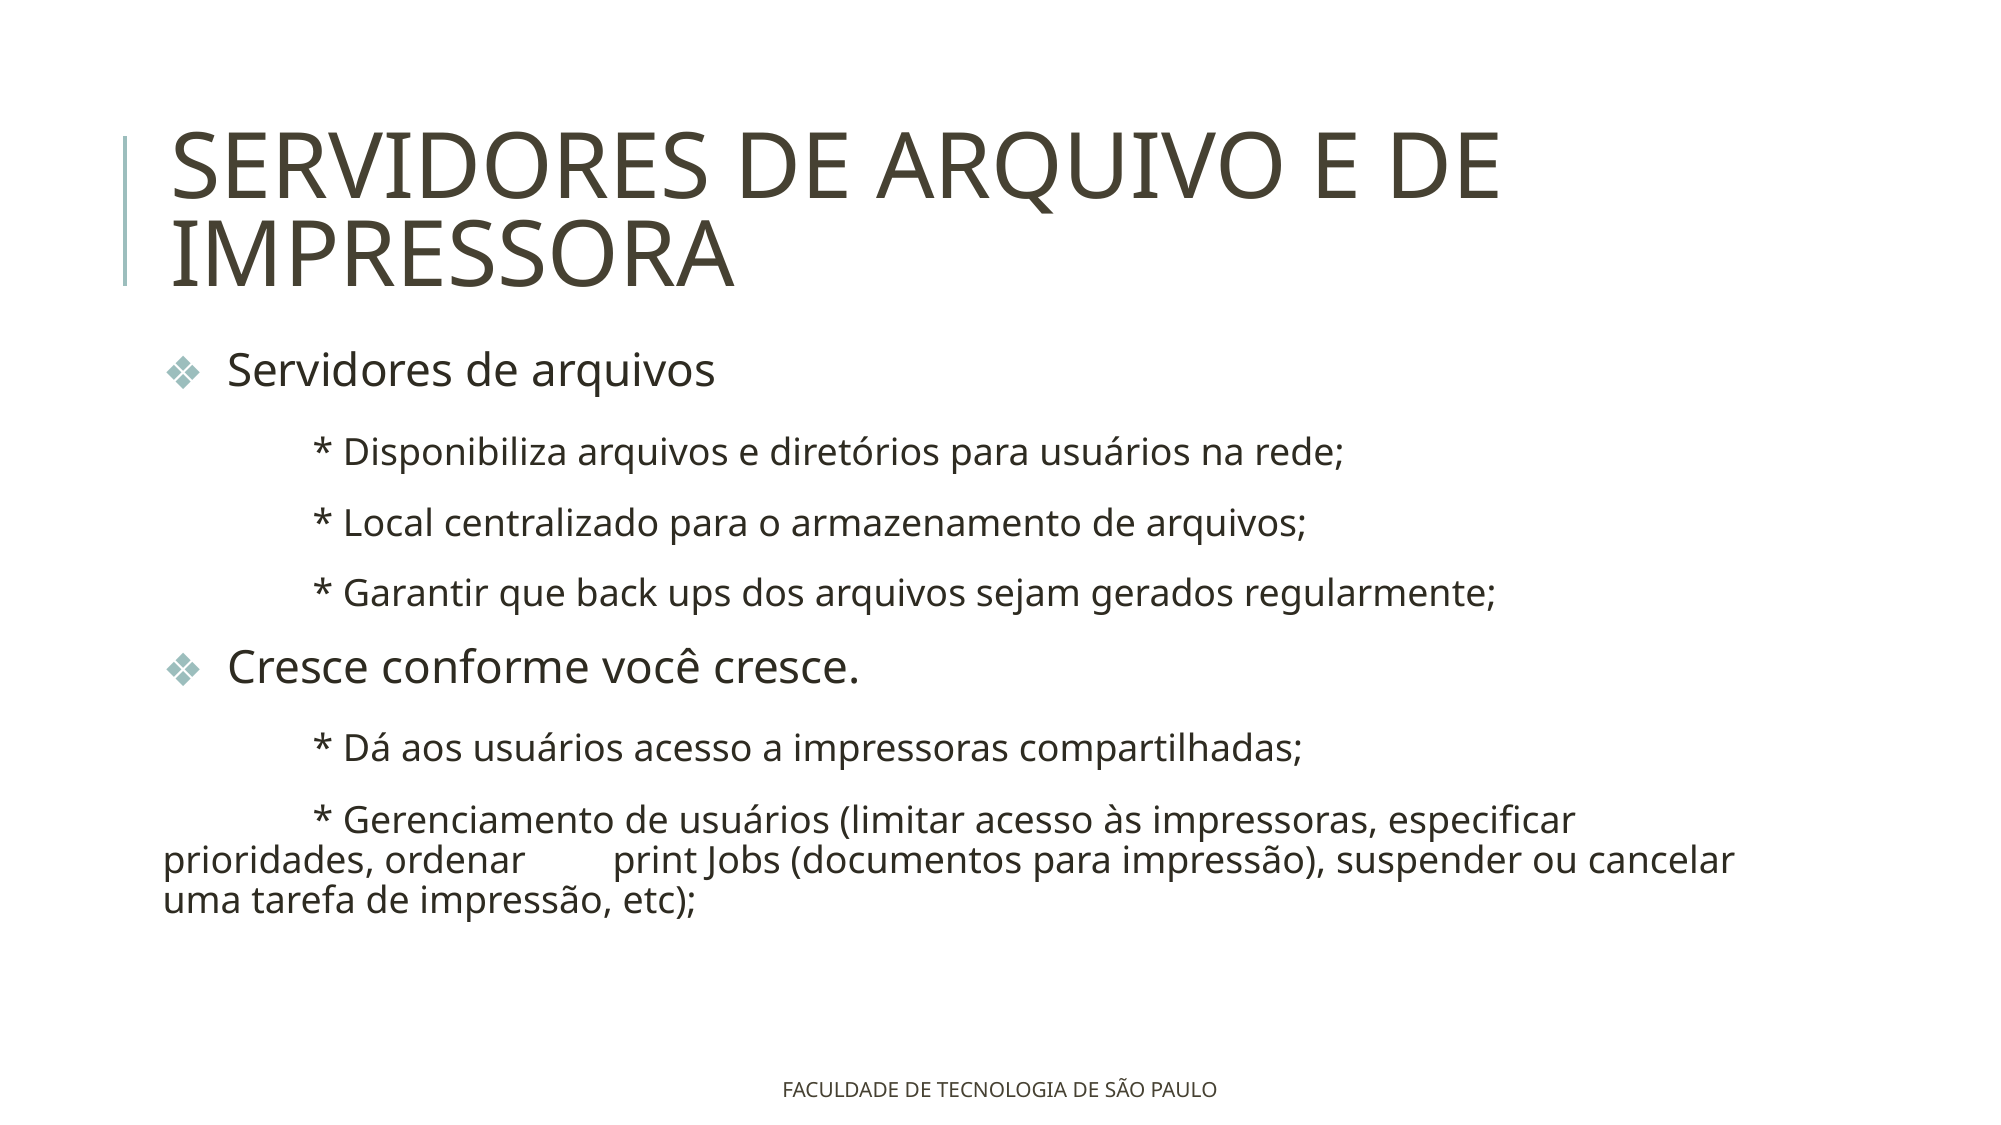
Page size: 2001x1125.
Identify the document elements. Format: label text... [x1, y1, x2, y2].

list Servidores de arquivos * Disponibiliza arquivos e diretórios para usuários na rede; * Local centralizado para o armazenamento de arquivos; * Garantir que back ups dos arquivos sejam gerados regularmente; Cresce conforme você cresce. * Dá aos usuários acesso a impressoras compartilhadas; * Gerenciamento de usuários (limitar acesso às impressoras, especificar prioridades, ordenar print Jobs (documentos para impressão), suspender ou cancelar uma tarefa de impressão, etc); [154, 339, 1750, 920]
footer FACULDADE DE TECNOLOGIA DE SÃO PAULO [515, 1066, 1484, 1112]
title SERVIDORES DE ARQUIVO E DE IMPRESSORA [154, 148, 1937, 284]
